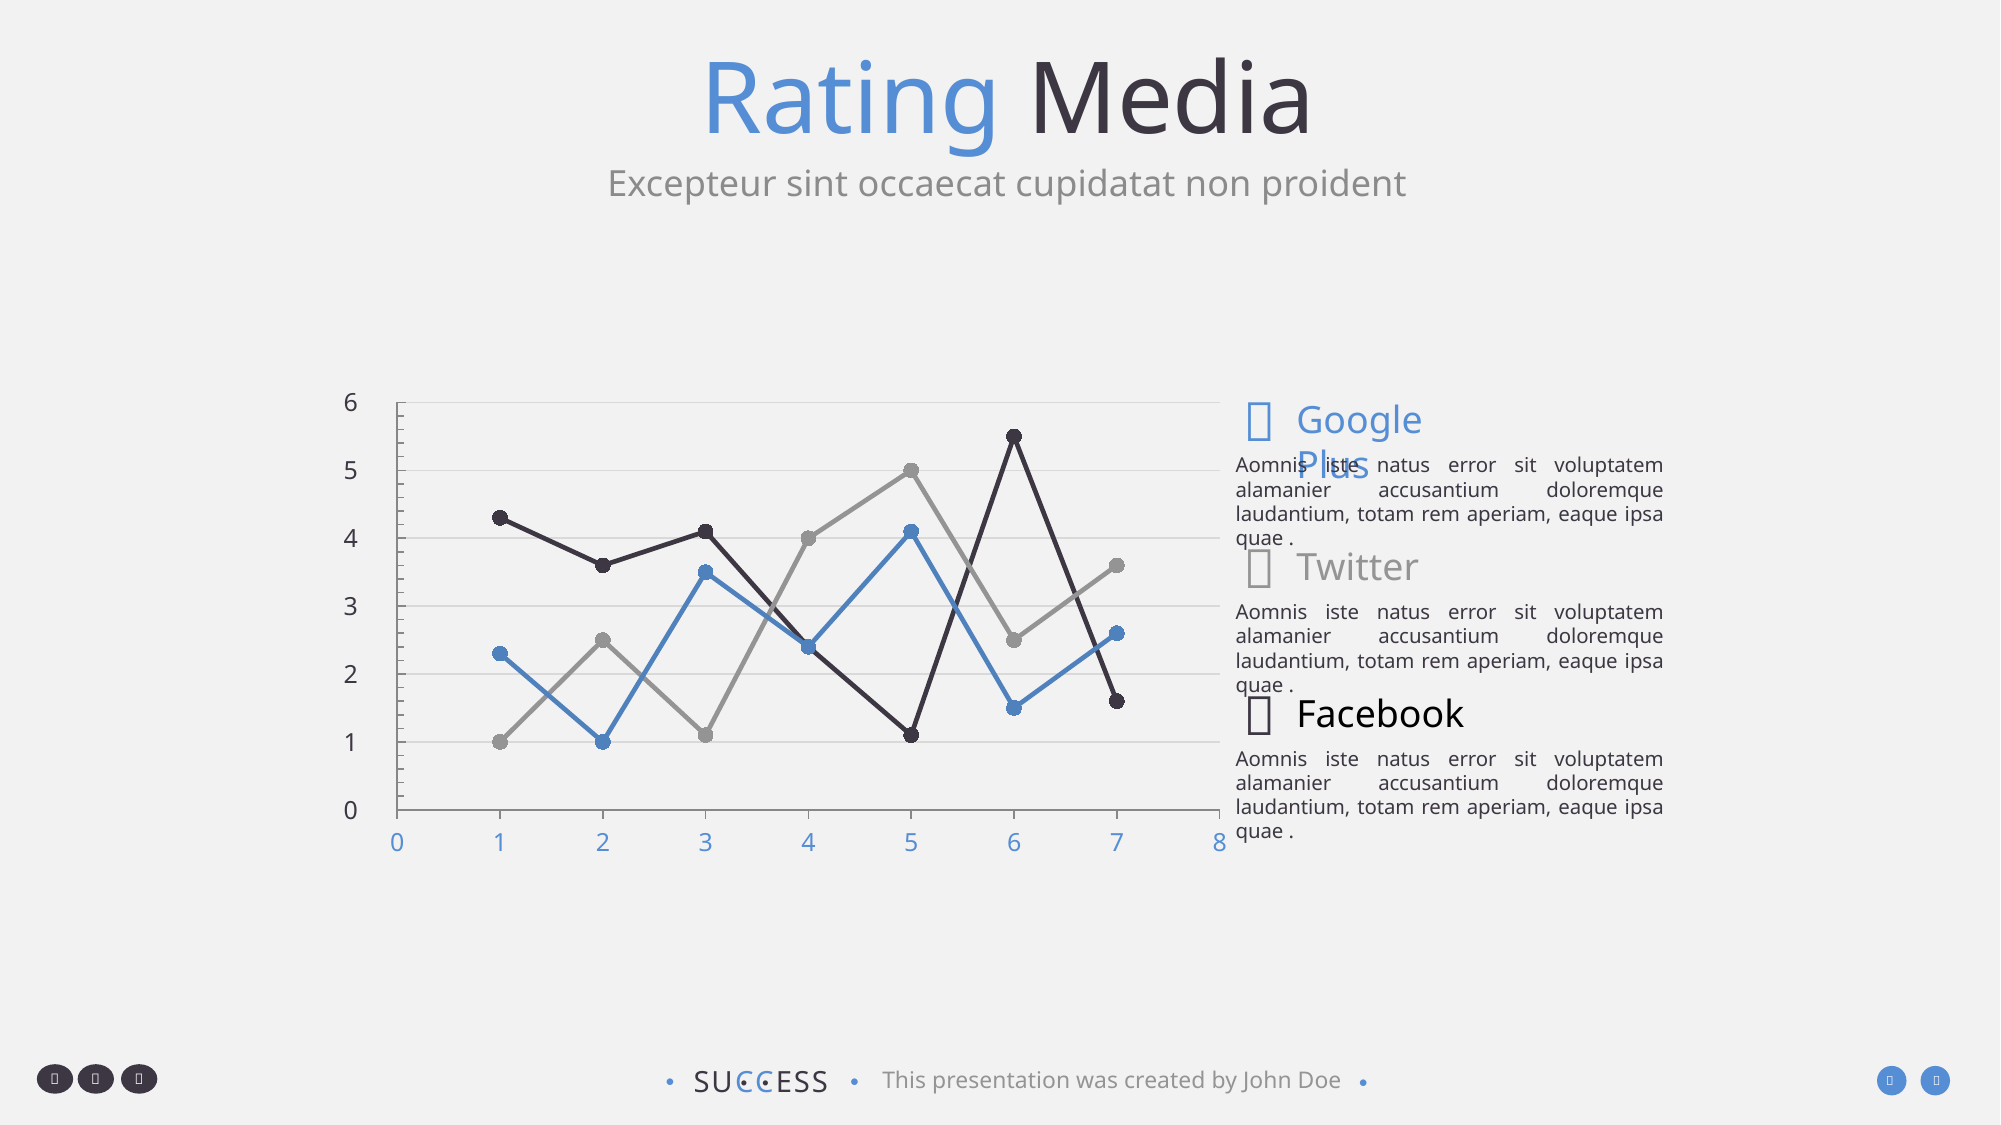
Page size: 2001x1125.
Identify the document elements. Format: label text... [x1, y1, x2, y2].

text_box  [1241, 379, 1291, 445]
text_box  [1241, 704, 1281, 738]
title Rating Media [307, 26, 1709, 153]
text_box Aomnis iste natus error sit voluptatem alamanier accusantium doloremque laudantium, totam rem aperiam, eaque ipsa quae . [1241, 445, 1679, 558]
text_box Twitter [1281, 558, 1510, 591]
text_box Aomnis iste natus error sit voluptatem alamanier accusantium doloremque laudantium, totam rem aperiam, eaque ipsa quae . [1241, 738, 1679, 851]
chart [321, 293, 1237, 880]
subtitle Excepteur sint occaecat cupidatat non proident [307, 153, 1709, 236]
text_box Aomnis iste natus error sit voluptatem alamanier accusantium doloremque laudantium, totam rem aperiam, eaque ipsa quae . [1241, 591, 1679, 704]
text_box Facebook [1281, 704, 1510, 738]
text_box  [1241, 558, 1281, 591]
text_box Google Plus [1281, 388, 1510, 445]
